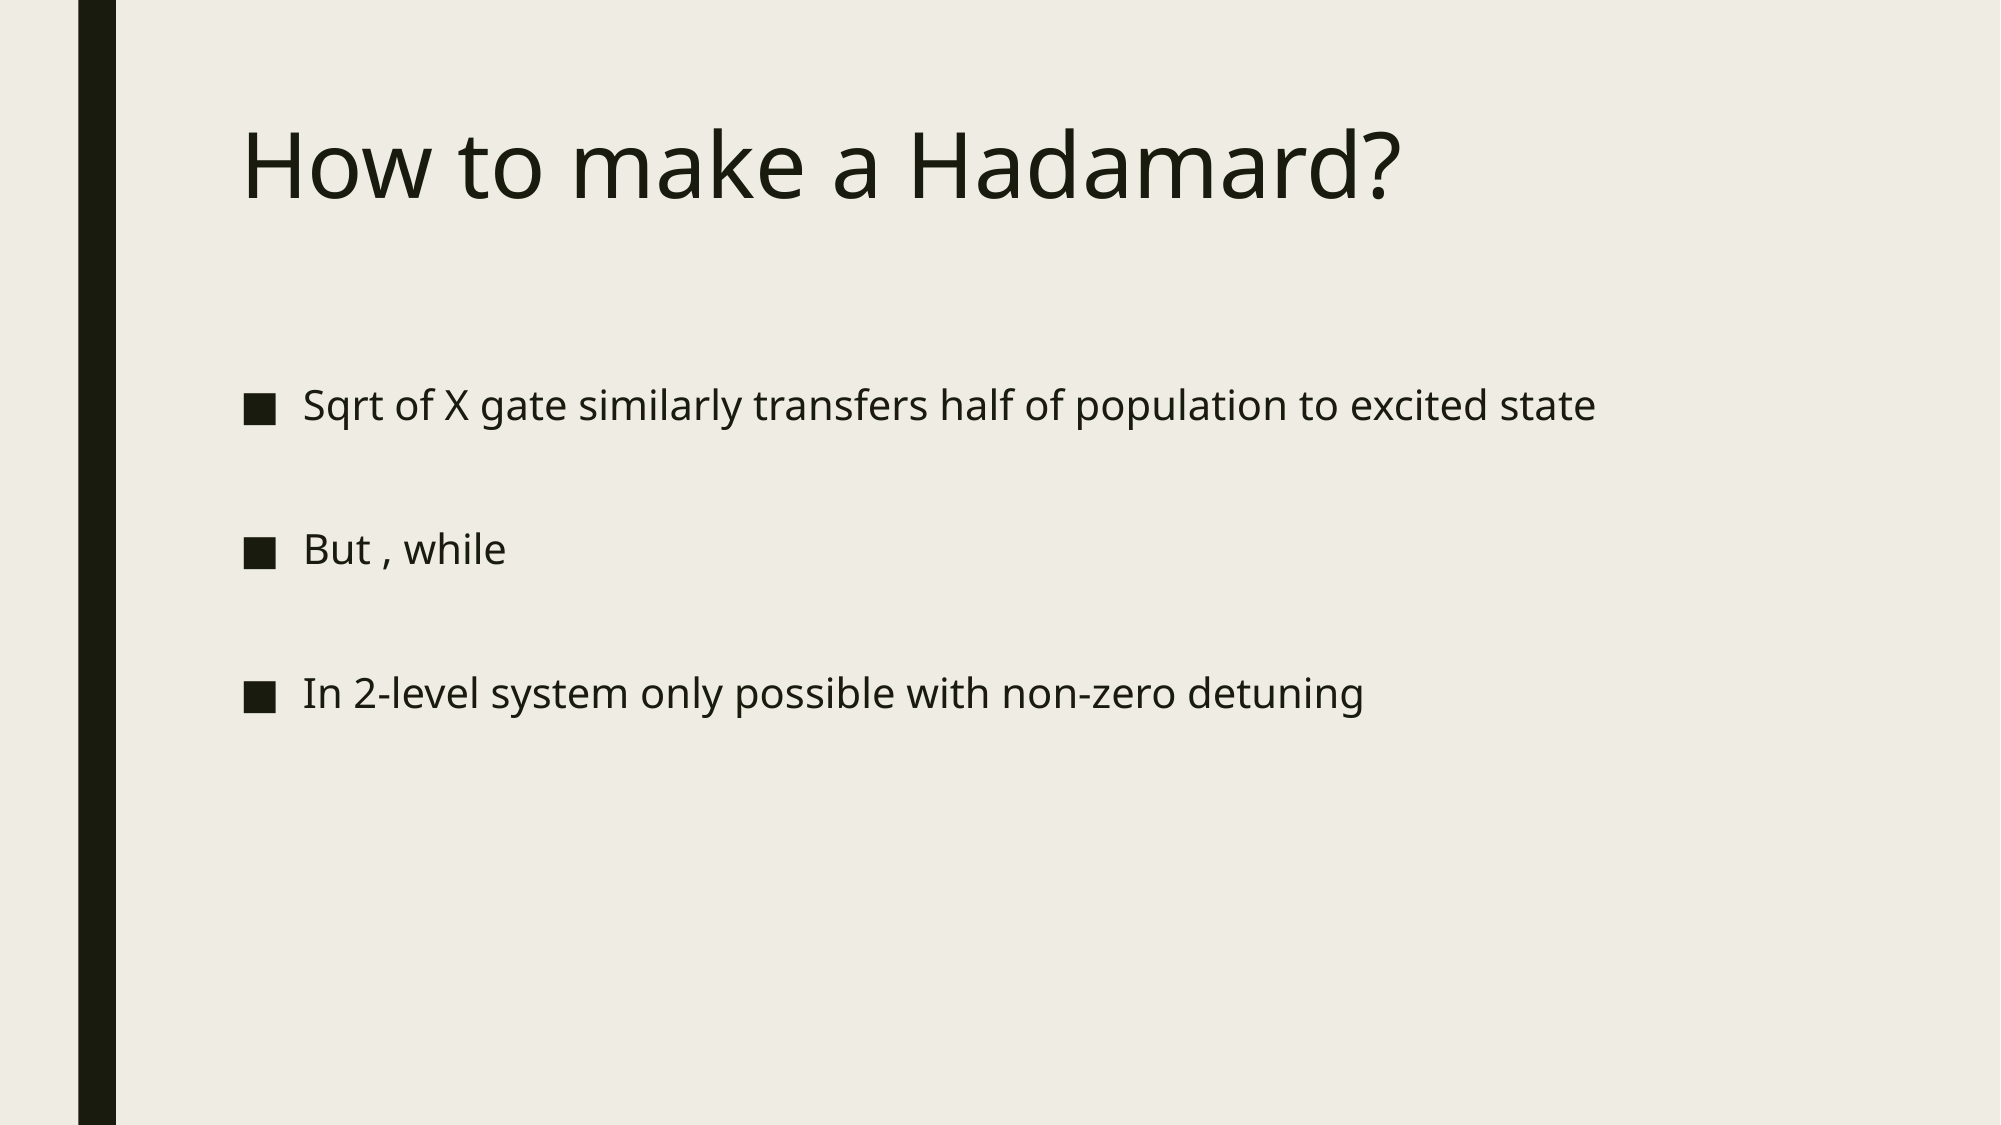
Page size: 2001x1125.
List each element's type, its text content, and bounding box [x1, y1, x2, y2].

title How to make a Hadamard? [225, 112, 1800, 357]
